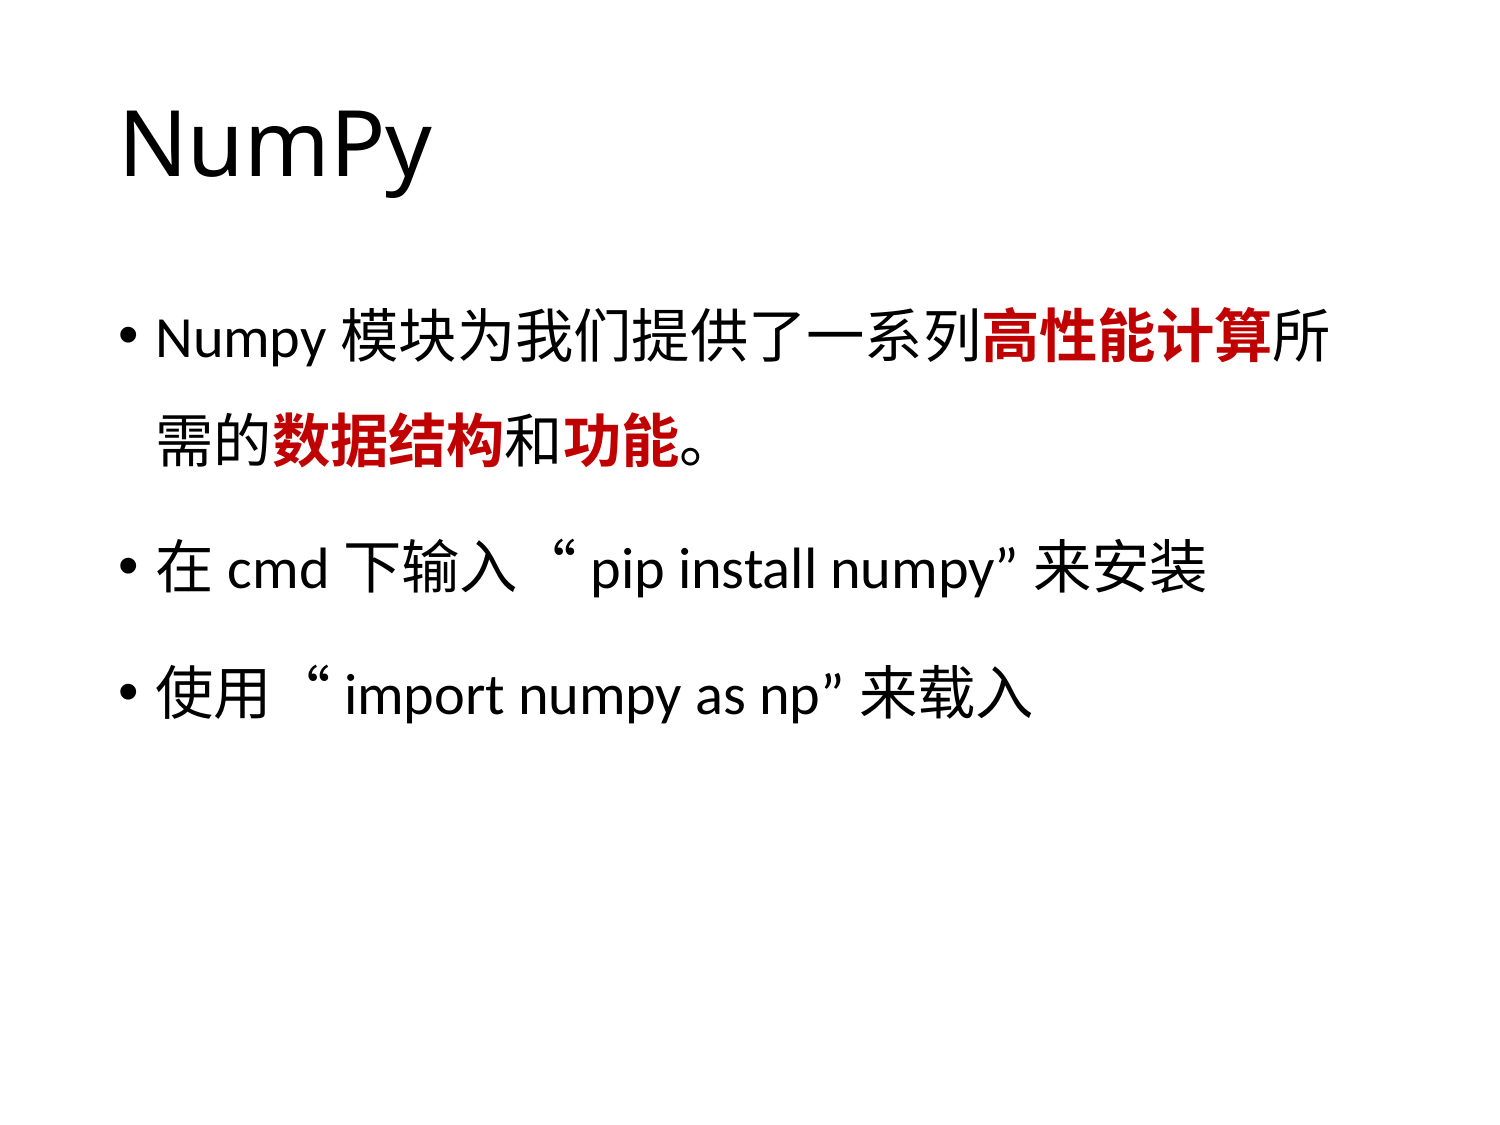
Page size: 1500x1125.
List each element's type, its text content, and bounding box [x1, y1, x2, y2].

list Numpy模块为我们提供了一系列高性能计算所需的数据结构和功能。 在cmd下输入“pip install numpy”来安装 使用“import numpy as np”来载入 [103, 256, 1397, 1014]
title NumPy [103, 59, 1397, 235]
